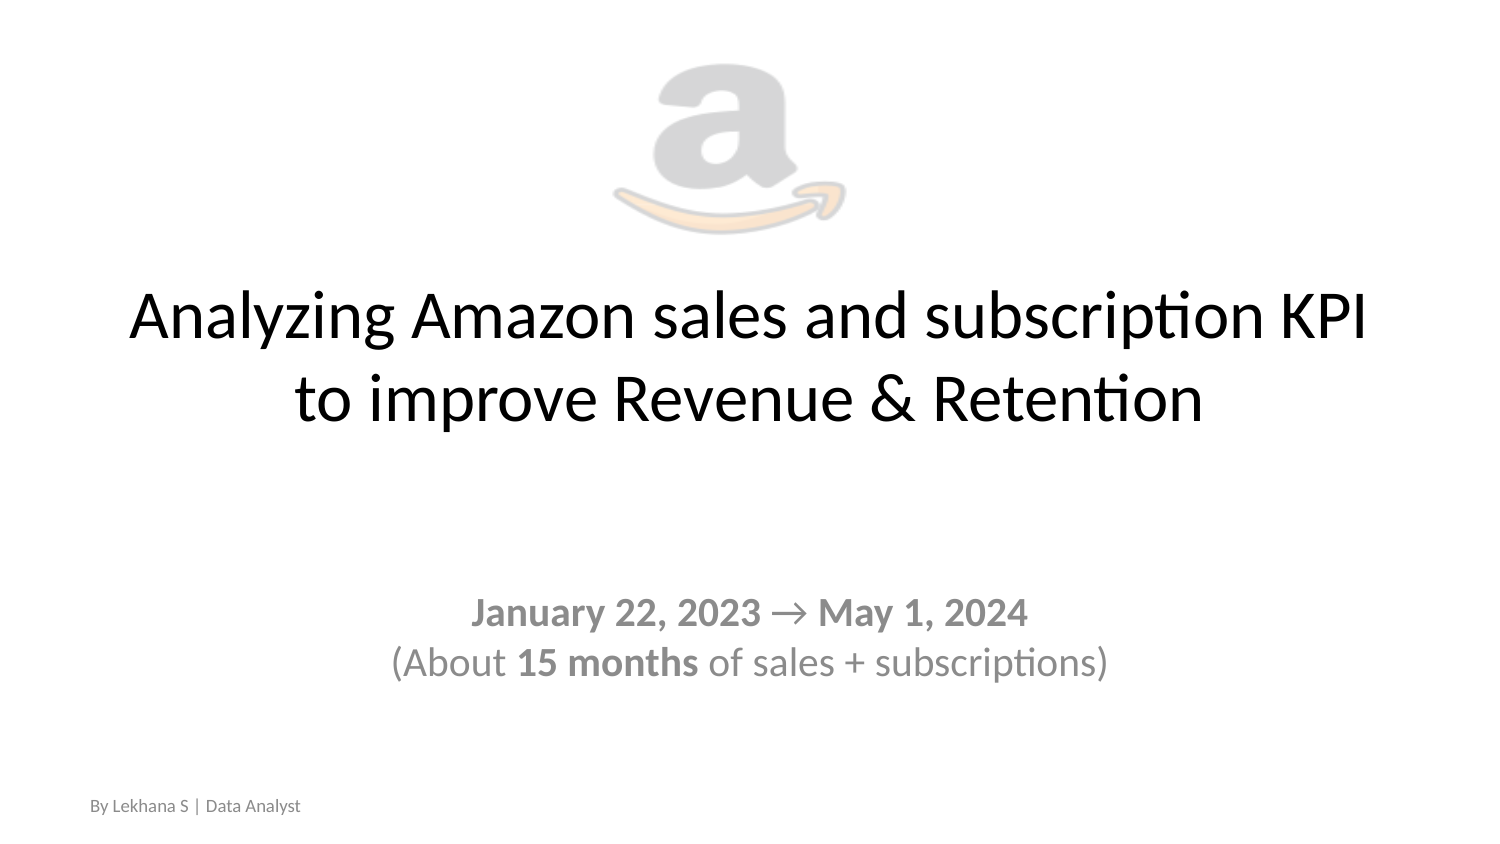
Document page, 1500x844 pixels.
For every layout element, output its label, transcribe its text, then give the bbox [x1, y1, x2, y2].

slide_number By Lekhana S | Data Analyst [75, 782, 425, 827]
subtitle January 22, 2023 → May 1, 2024 (About 15 months of sales + subscriptions) [225, 478, 1275, 694]
title Analyzing Amazon sales and subscription KPI to improve Revenue & Retention [112, 262, 1388, 443]
picture [601, 55, 859, 245]
